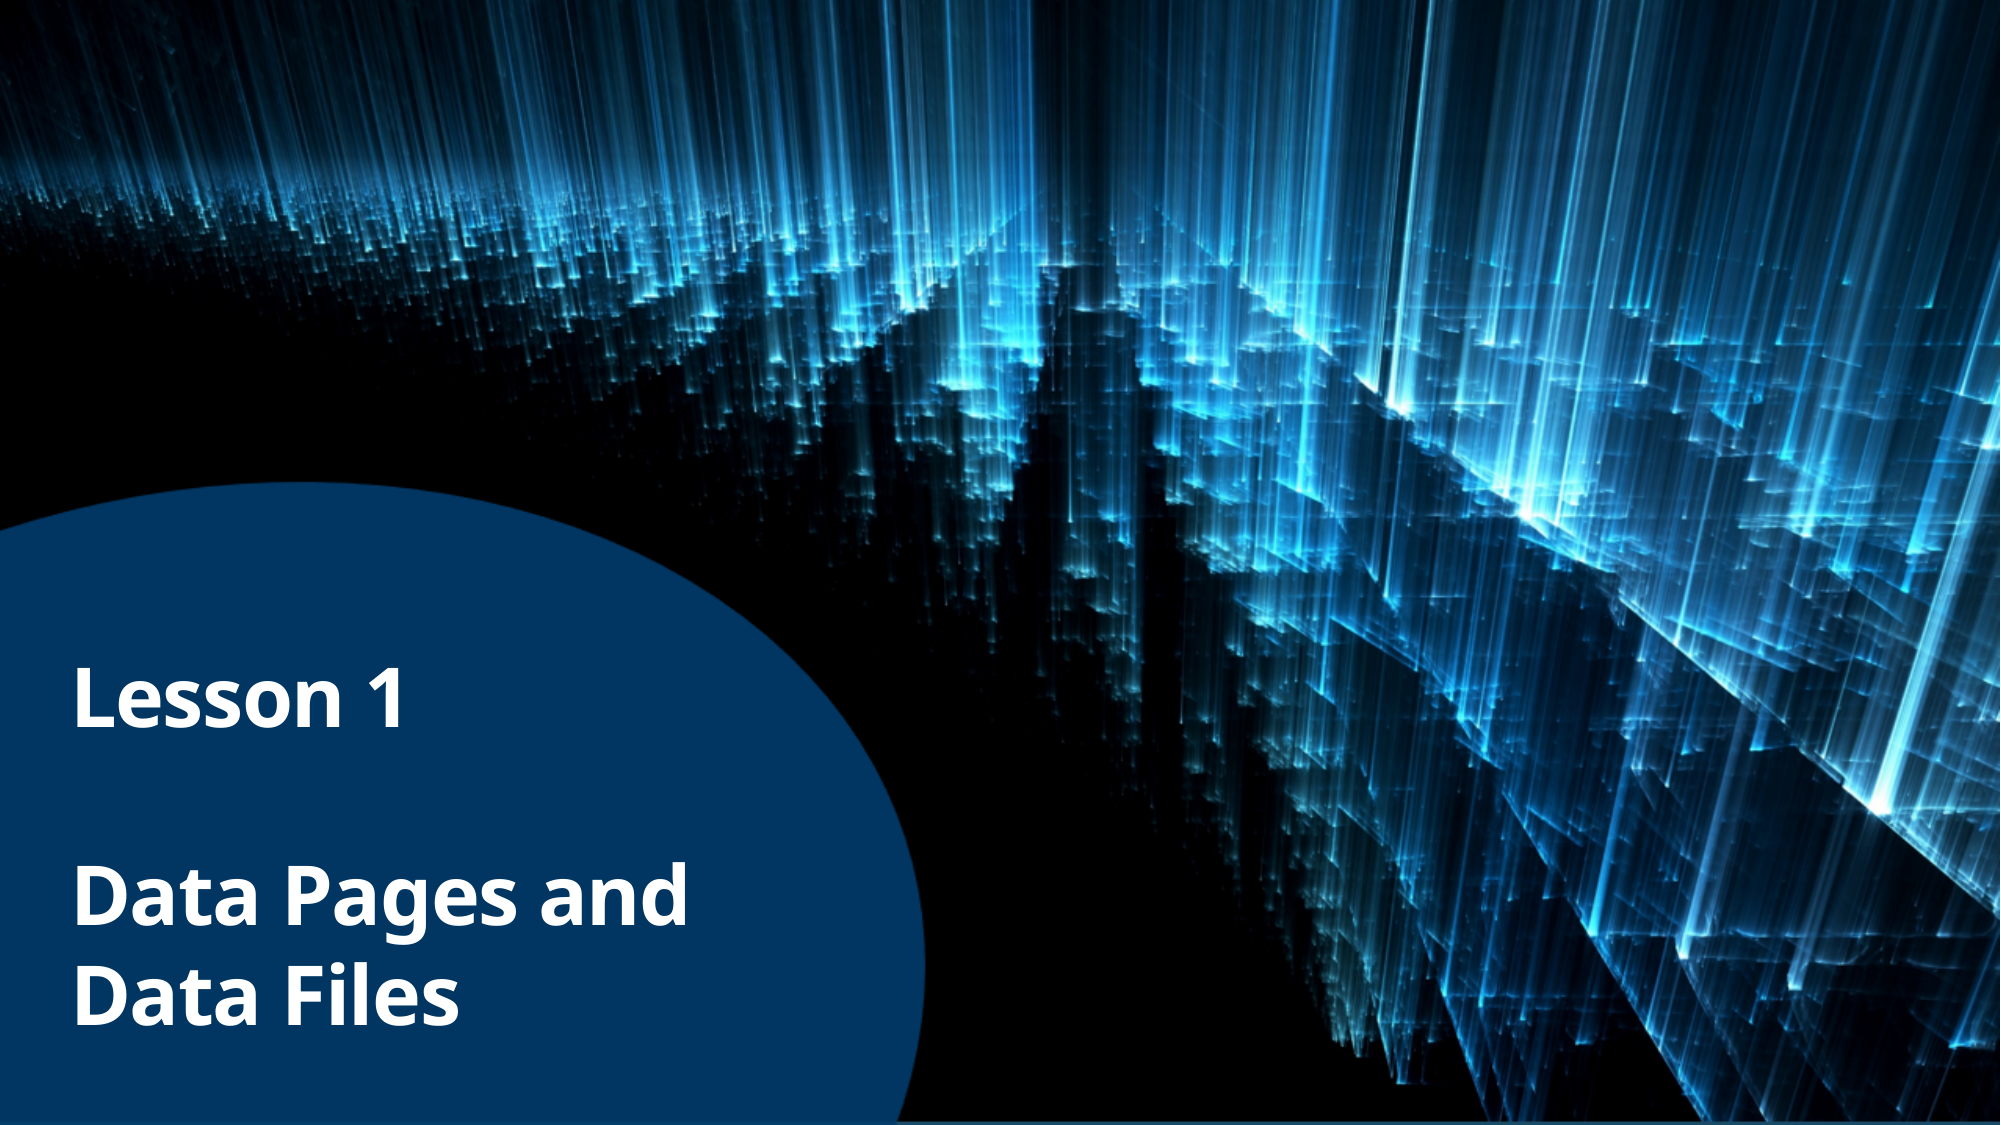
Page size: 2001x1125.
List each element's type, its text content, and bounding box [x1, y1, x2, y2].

title Lesson 1 Data Pages and Data Files [46, 629, 1076, 924]
picture [0, 0, 2000, 1125]
